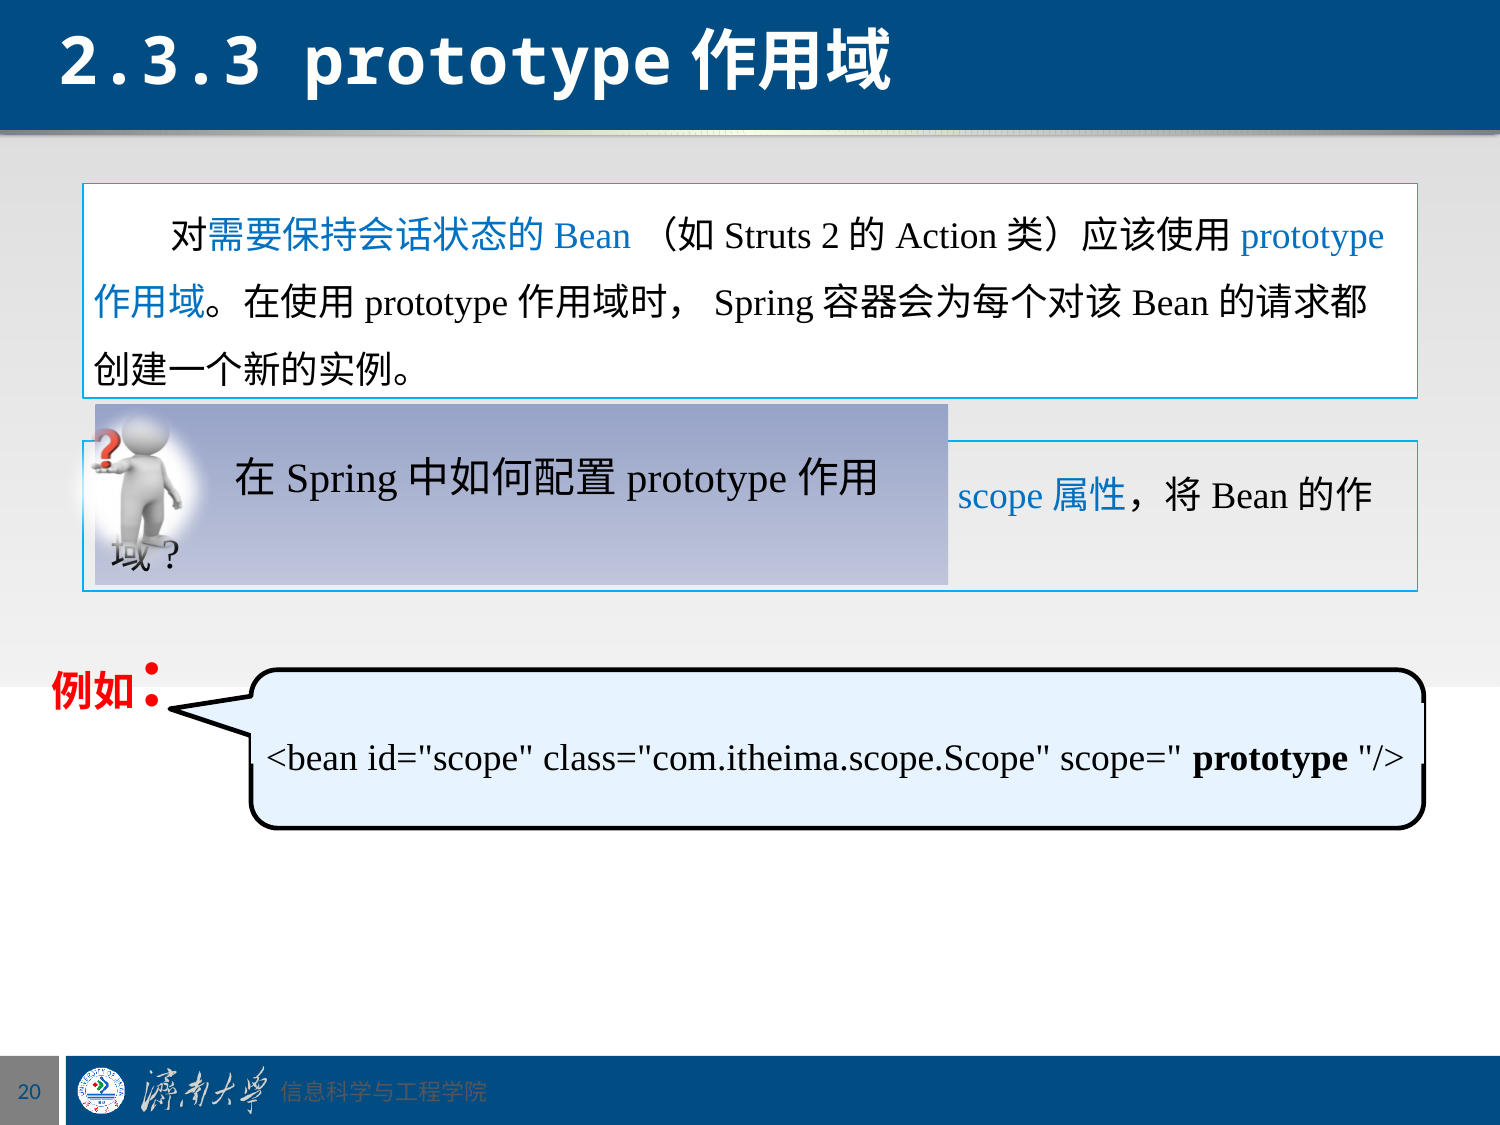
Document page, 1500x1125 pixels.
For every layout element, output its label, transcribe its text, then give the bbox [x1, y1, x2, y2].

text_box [56, 397, 949, 580]
title 2.3.3 prototype作用域 [0, 0, 1500, 130]
text_box 在Spring配置文件中，同样使用<bean>元素的scope属性，将Bean的作用域定义成prototype 。 [82, 441, 1418, 591]
picture [77, 1067, 125, 1114]
text_box 例如： [37, 631, 195, 727]
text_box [250, 669, 1425, 829]
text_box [78, 180, 1418, 399]
text_box [483, 67, 1414, 179]
